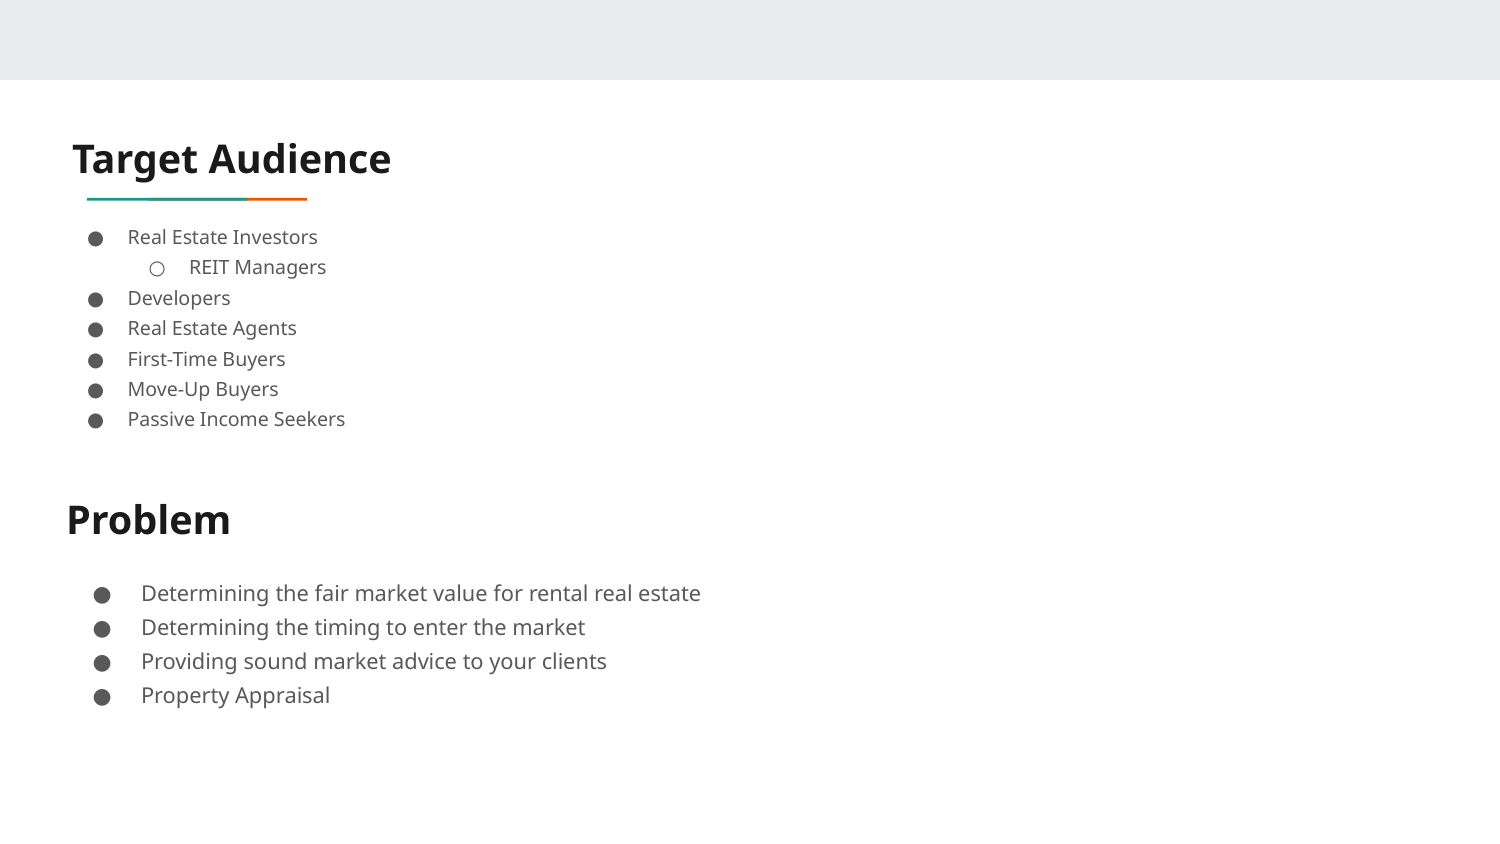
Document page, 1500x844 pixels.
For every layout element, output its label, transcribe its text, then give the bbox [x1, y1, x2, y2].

list Real Estate Investors REIT Managers Developers Real Estate Agents First-Time Buyers Move-Up Buyers Passive Income Seekers [51, 204, 1449, 452]
title Problem [51, 477, 1449, 559]
title Target Audience [57, 116, 1319, 204]
list Determining the fair market value for rental real estate Determining the timing to enter the market Providing sound market advice to your clients Property Appraisal [51, 559, 1449, 807]
